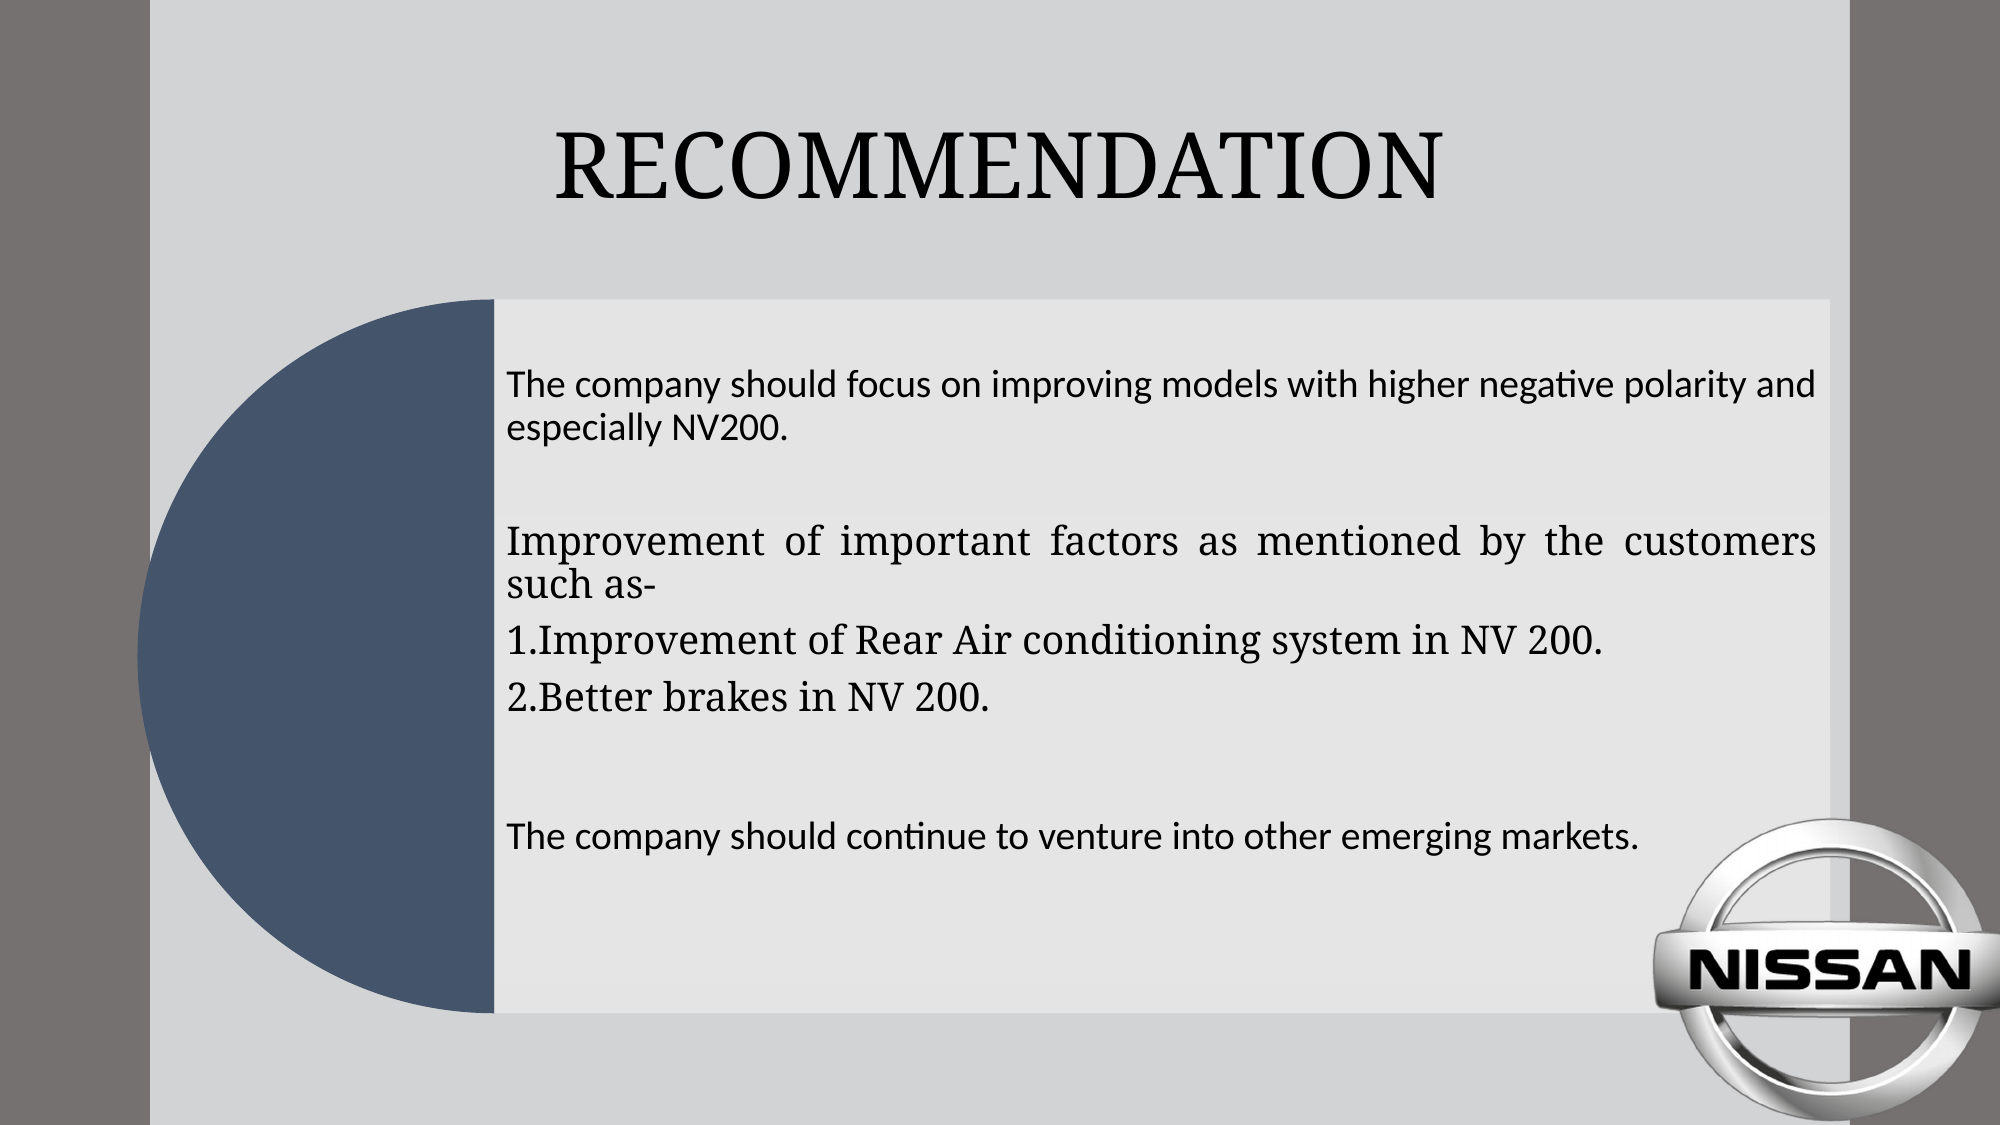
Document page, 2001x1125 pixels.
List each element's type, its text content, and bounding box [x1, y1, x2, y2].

text_box [1849, 0, 2000, 779]
picture [1641, 779, 2000, 1125]
title Recommendation [151, 59, 1849, 278]
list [137, 299, 1831, 1014]
text_box [0, 0, 151, 1125]
